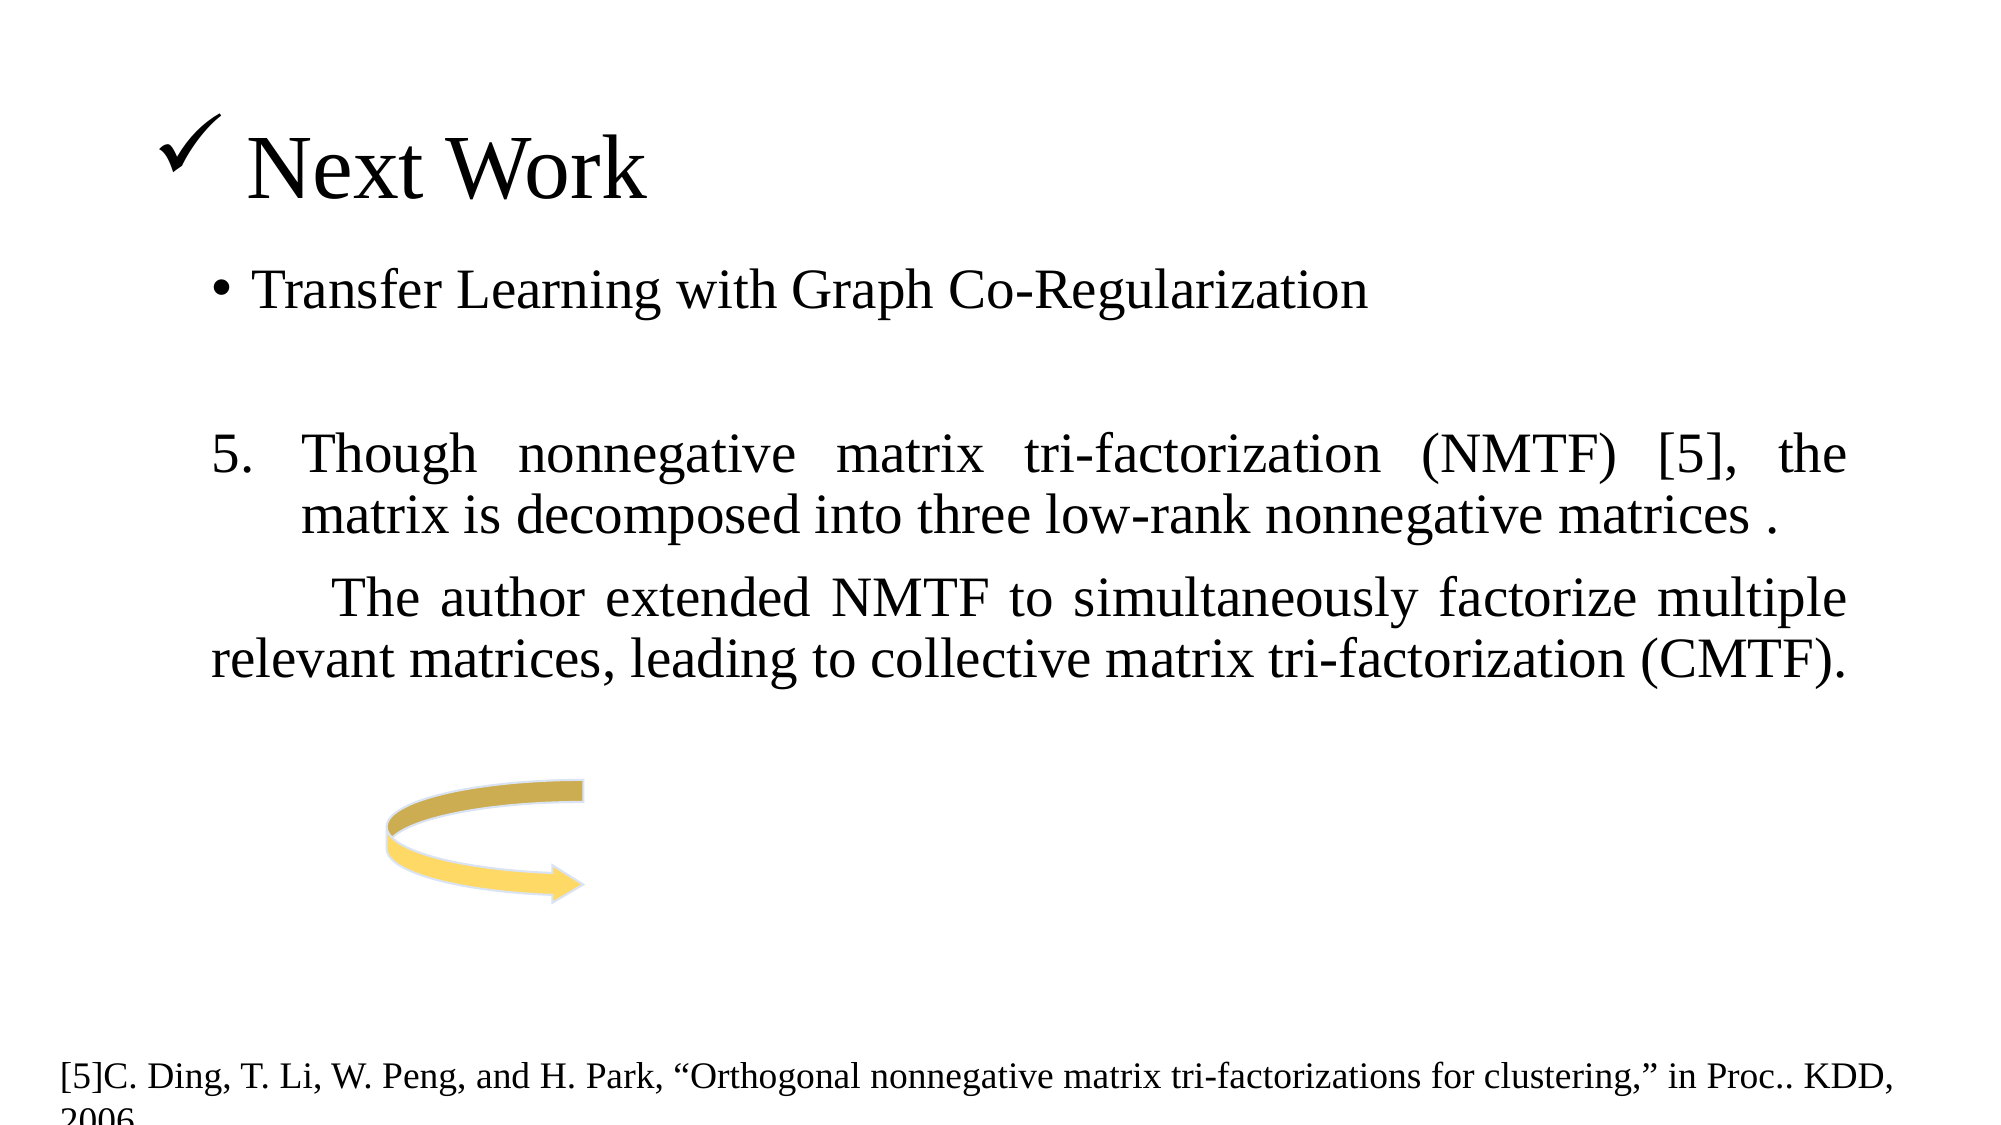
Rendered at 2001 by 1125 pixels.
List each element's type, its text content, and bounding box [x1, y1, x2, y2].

text_box [5]C. Ding, T. Li, W. Peng, and H. Park, “Orthogonal nonnegative matrix tri-factorizations for clustering,” in Proc.. KDD, 2006. [45, 1043, 2000, 1125]
title Next Work [137, 59, 1863, 278]
text_box [385, 778, 586, 905]
